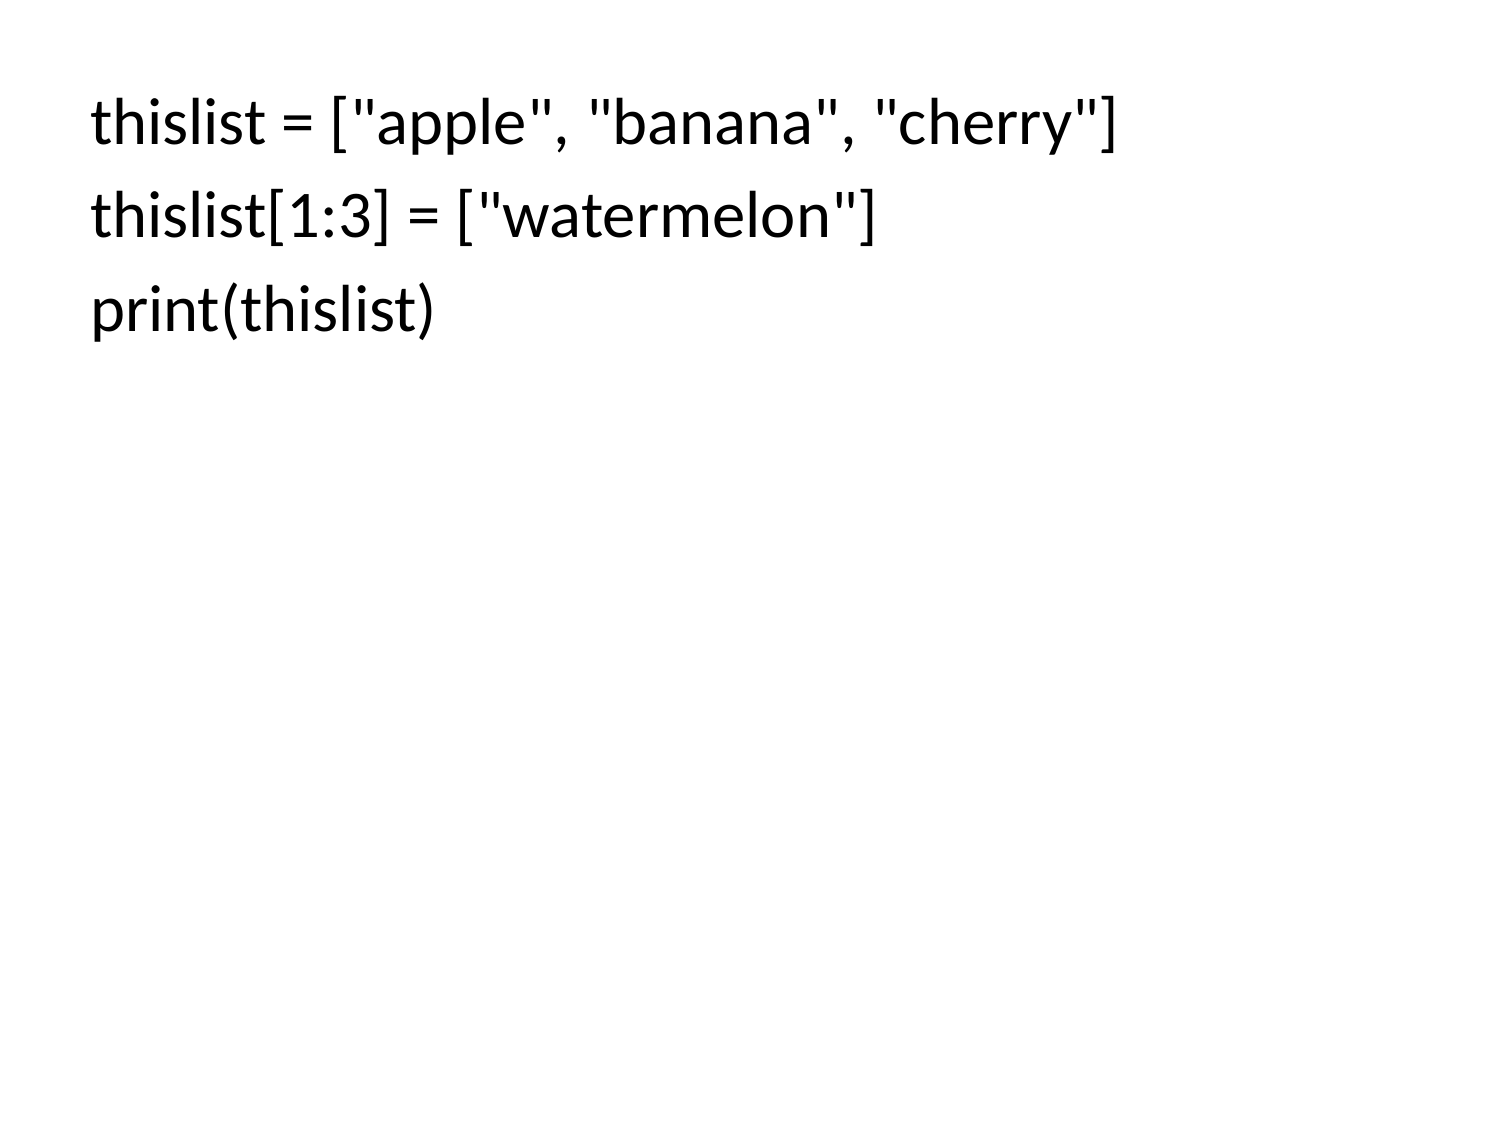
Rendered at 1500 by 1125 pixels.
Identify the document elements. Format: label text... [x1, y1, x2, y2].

list thislist = ["apple", "banana", "cherry"] thislist[1:3] = ["watermelon"] print(thislist) [75, 70, 1418, 1005]
